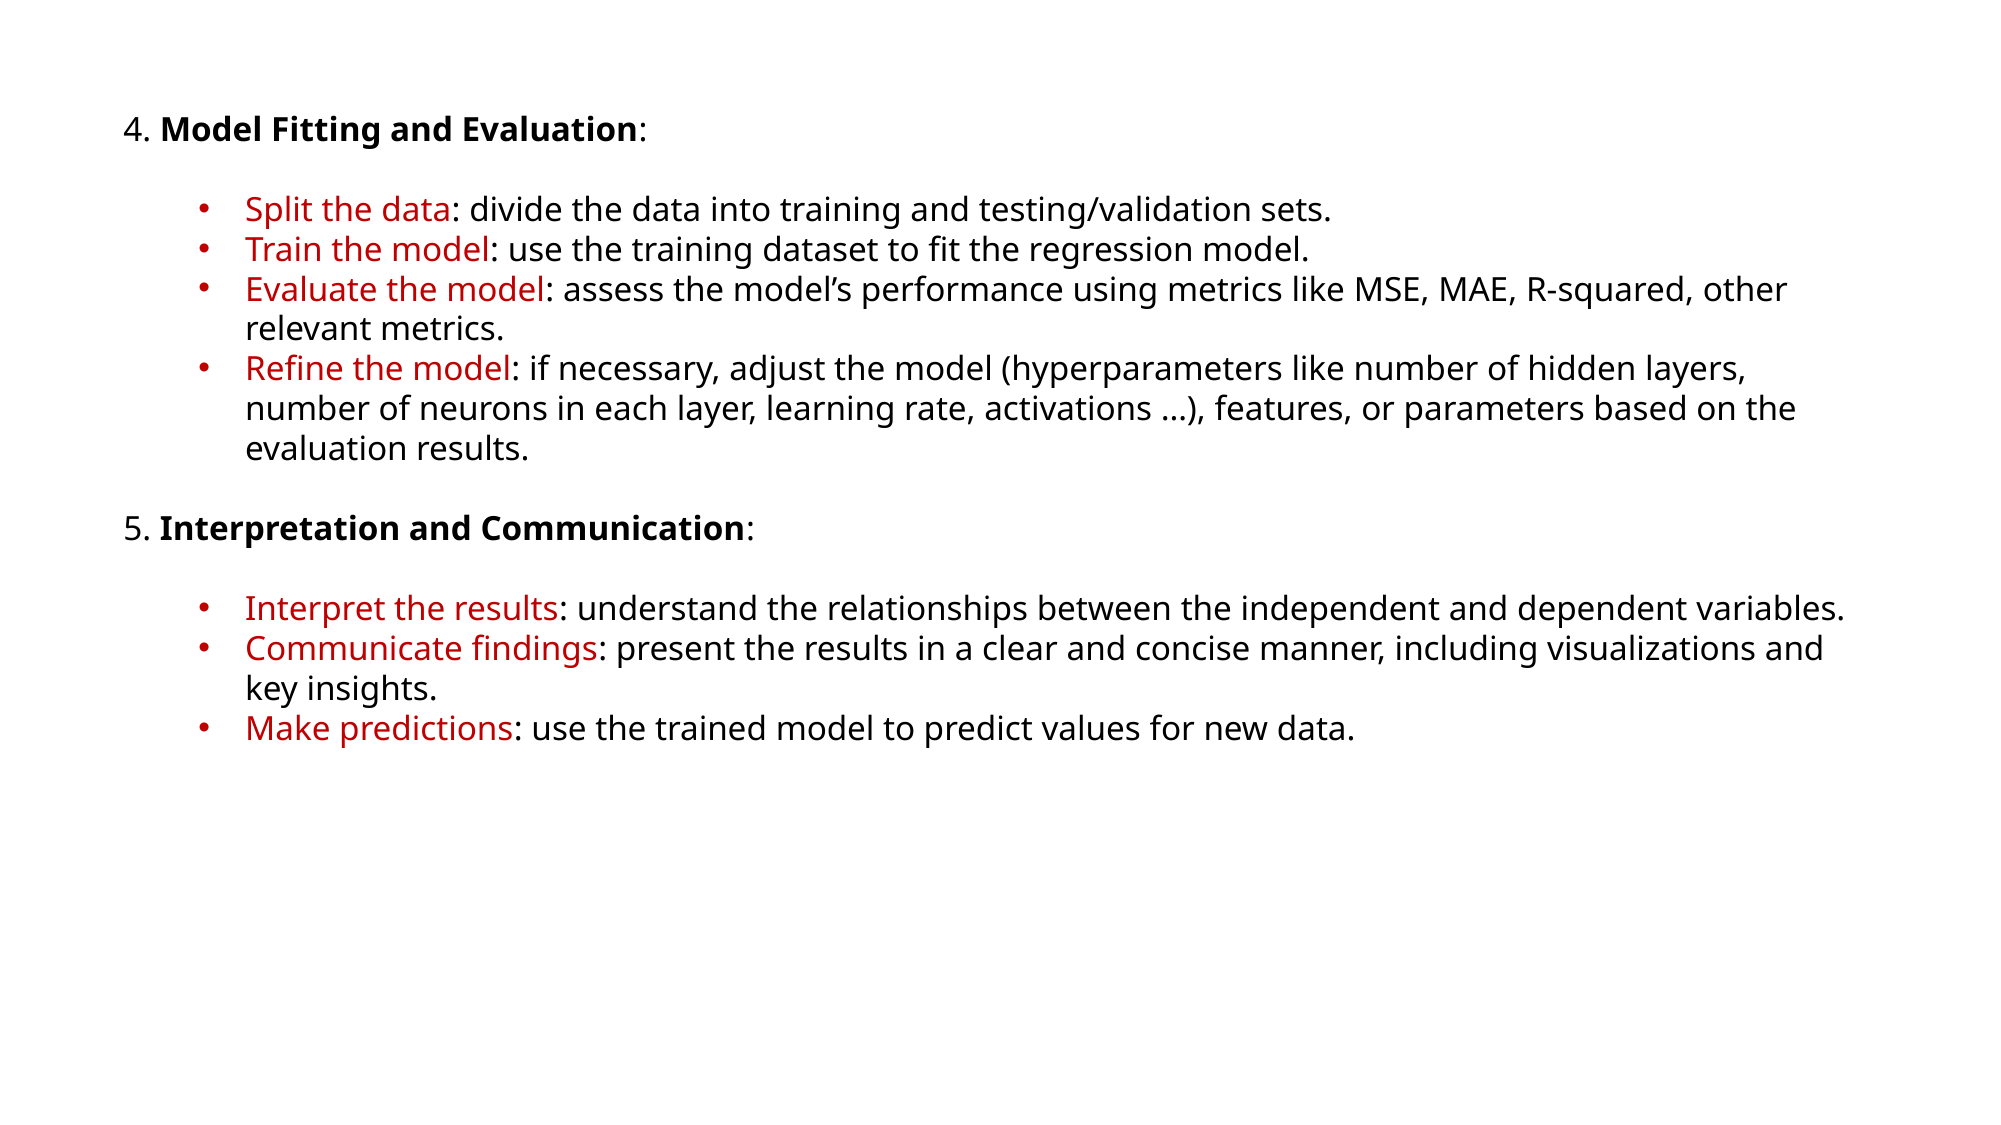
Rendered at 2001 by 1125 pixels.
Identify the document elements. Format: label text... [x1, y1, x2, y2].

text_box 4. Model Fitting and Evaluation: Split the data: divide the data into training and testing/validation sets. Train the model: use the training dataset to fit the regression model. Evaluate the model: assess the model’s performance using metrics like MSE, MAE, R-squared, other relevant metrics. Refine the model: if necessary, adjust the model (hyperparameters like number of hidden layers, number of neurons in each layer, learning rate, activations …), features, or parameters based on the evaluation results. 5. Interpretation and Communication: Interpret the results: understand the relationships between the independent and dependent variables. Communicate findings: present the results in a clear and concise manner, including visualizations and key insights. Make predictions: use the trained model to predict values for new data. [108, 100, 1875, 755]
